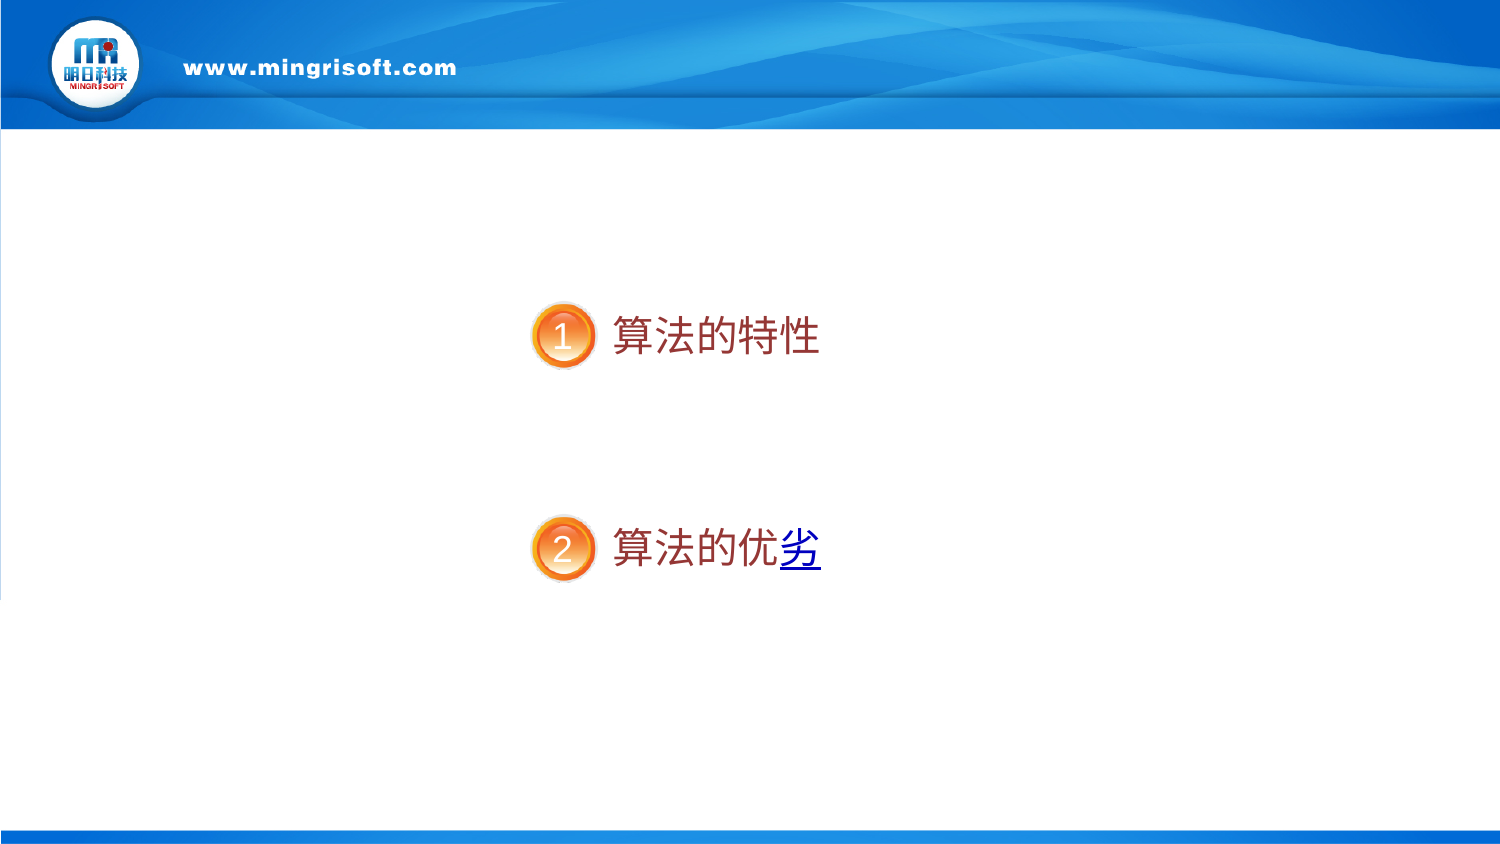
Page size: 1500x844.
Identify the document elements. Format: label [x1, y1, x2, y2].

text_box [524, 509, 963, 587]
text_box [524, 296, 963, 374]
picture [0, 0, 1500, 844]
